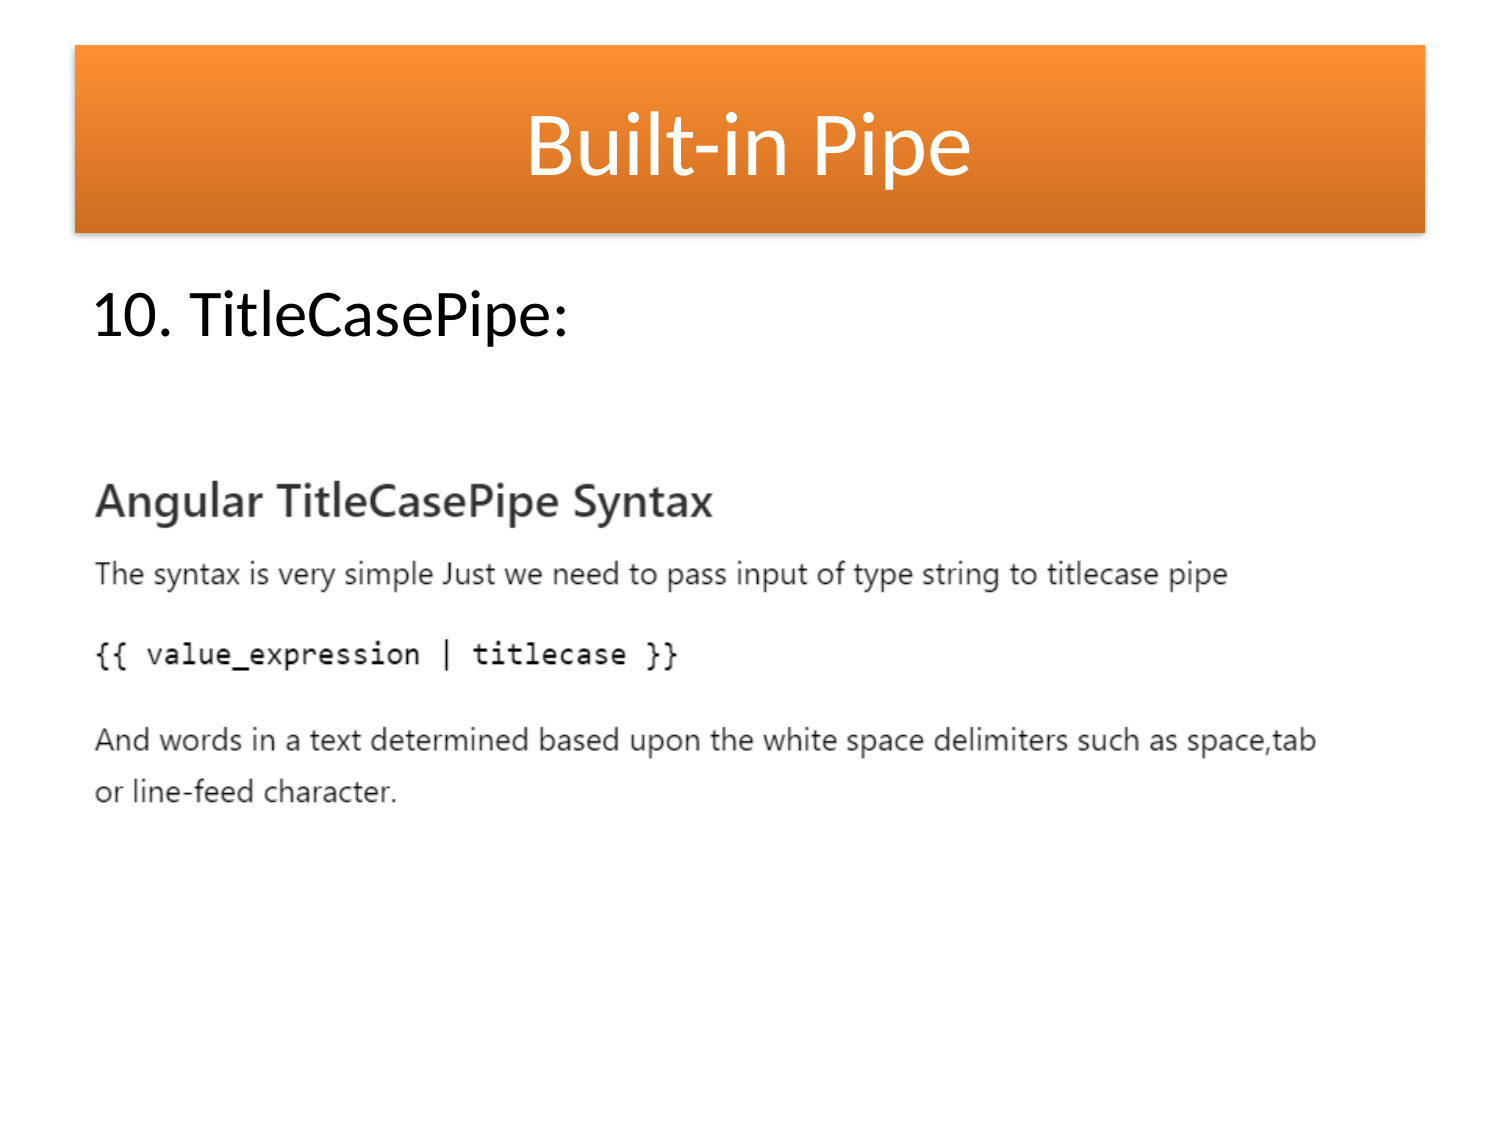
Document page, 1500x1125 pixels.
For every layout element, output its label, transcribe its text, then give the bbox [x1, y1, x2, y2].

picture [88, 467, 1392, 827]
list 10. TitleCasePipe: [75, 262, 1425, 398]
title Built-in Pipe [75, 45, 1425, 233]
